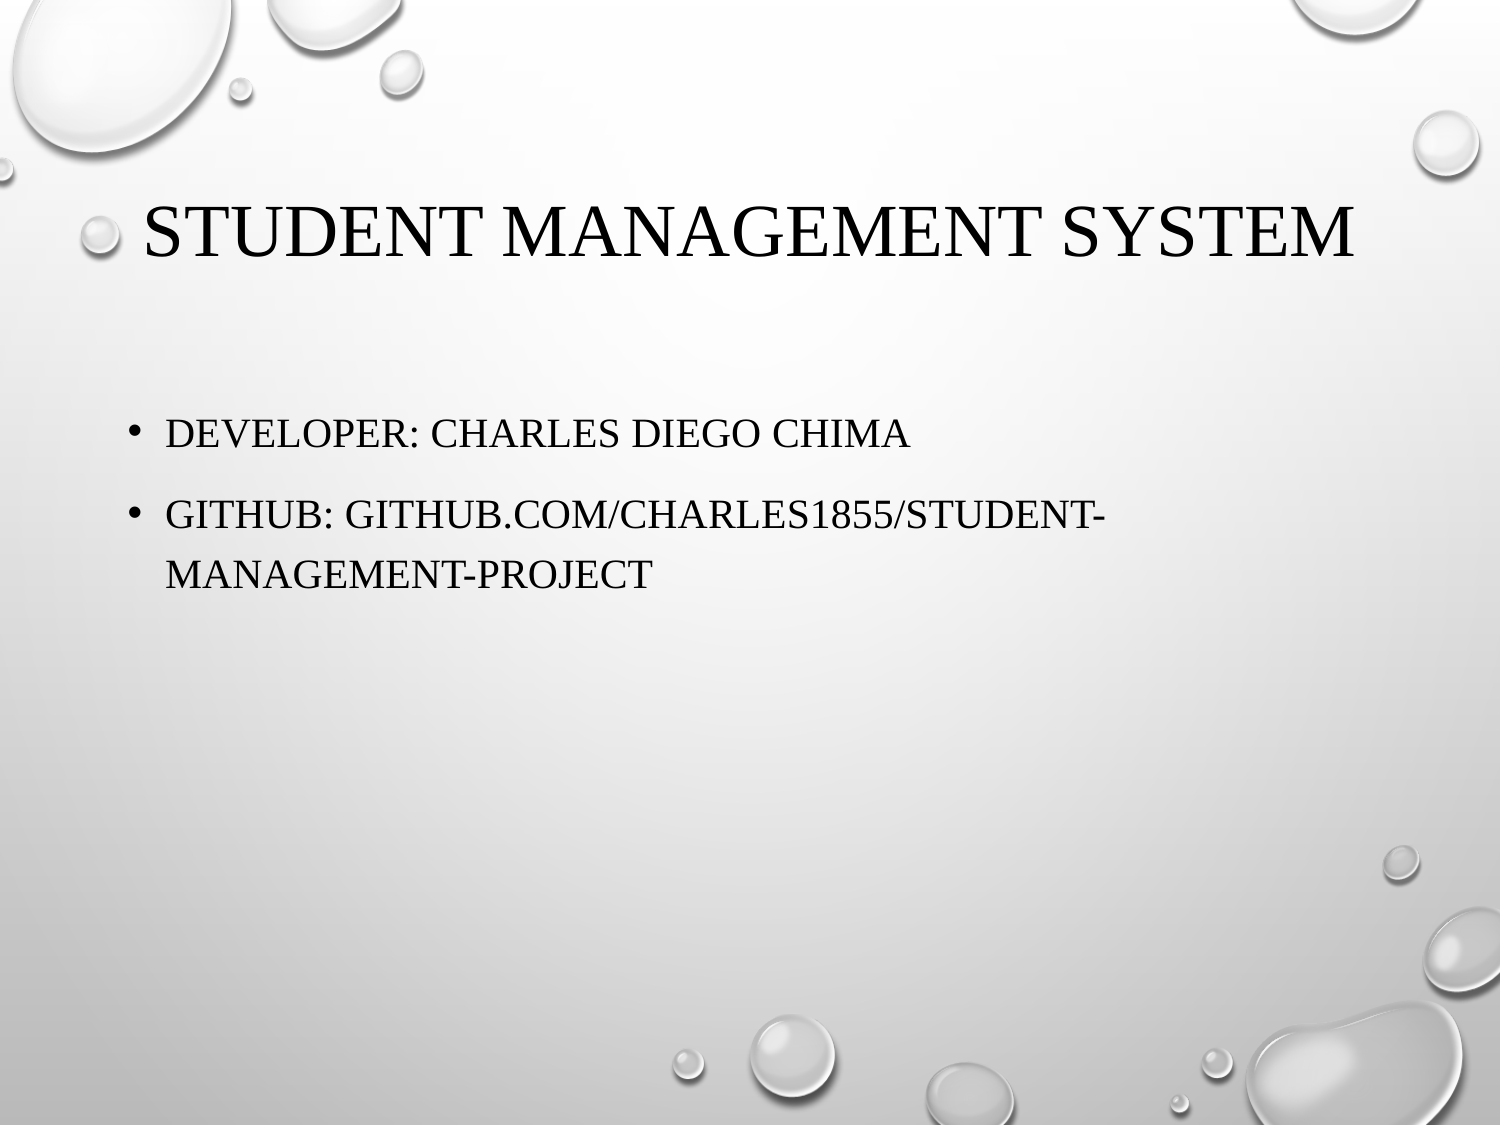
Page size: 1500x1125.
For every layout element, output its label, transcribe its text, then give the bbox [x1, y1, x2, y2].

picture [0, 0, 1500, 1125]
title STUDENT MANAGEMENT SYSTEM [112, 101, 1388, 364]
list DEVELOPER: CHARLES DIEGO CHIMA GITHUB: GITHUB.COM/CHARLES1855/STUDENT-MANAGEMENT-PROJECT [112, 388, 1388, 950]
